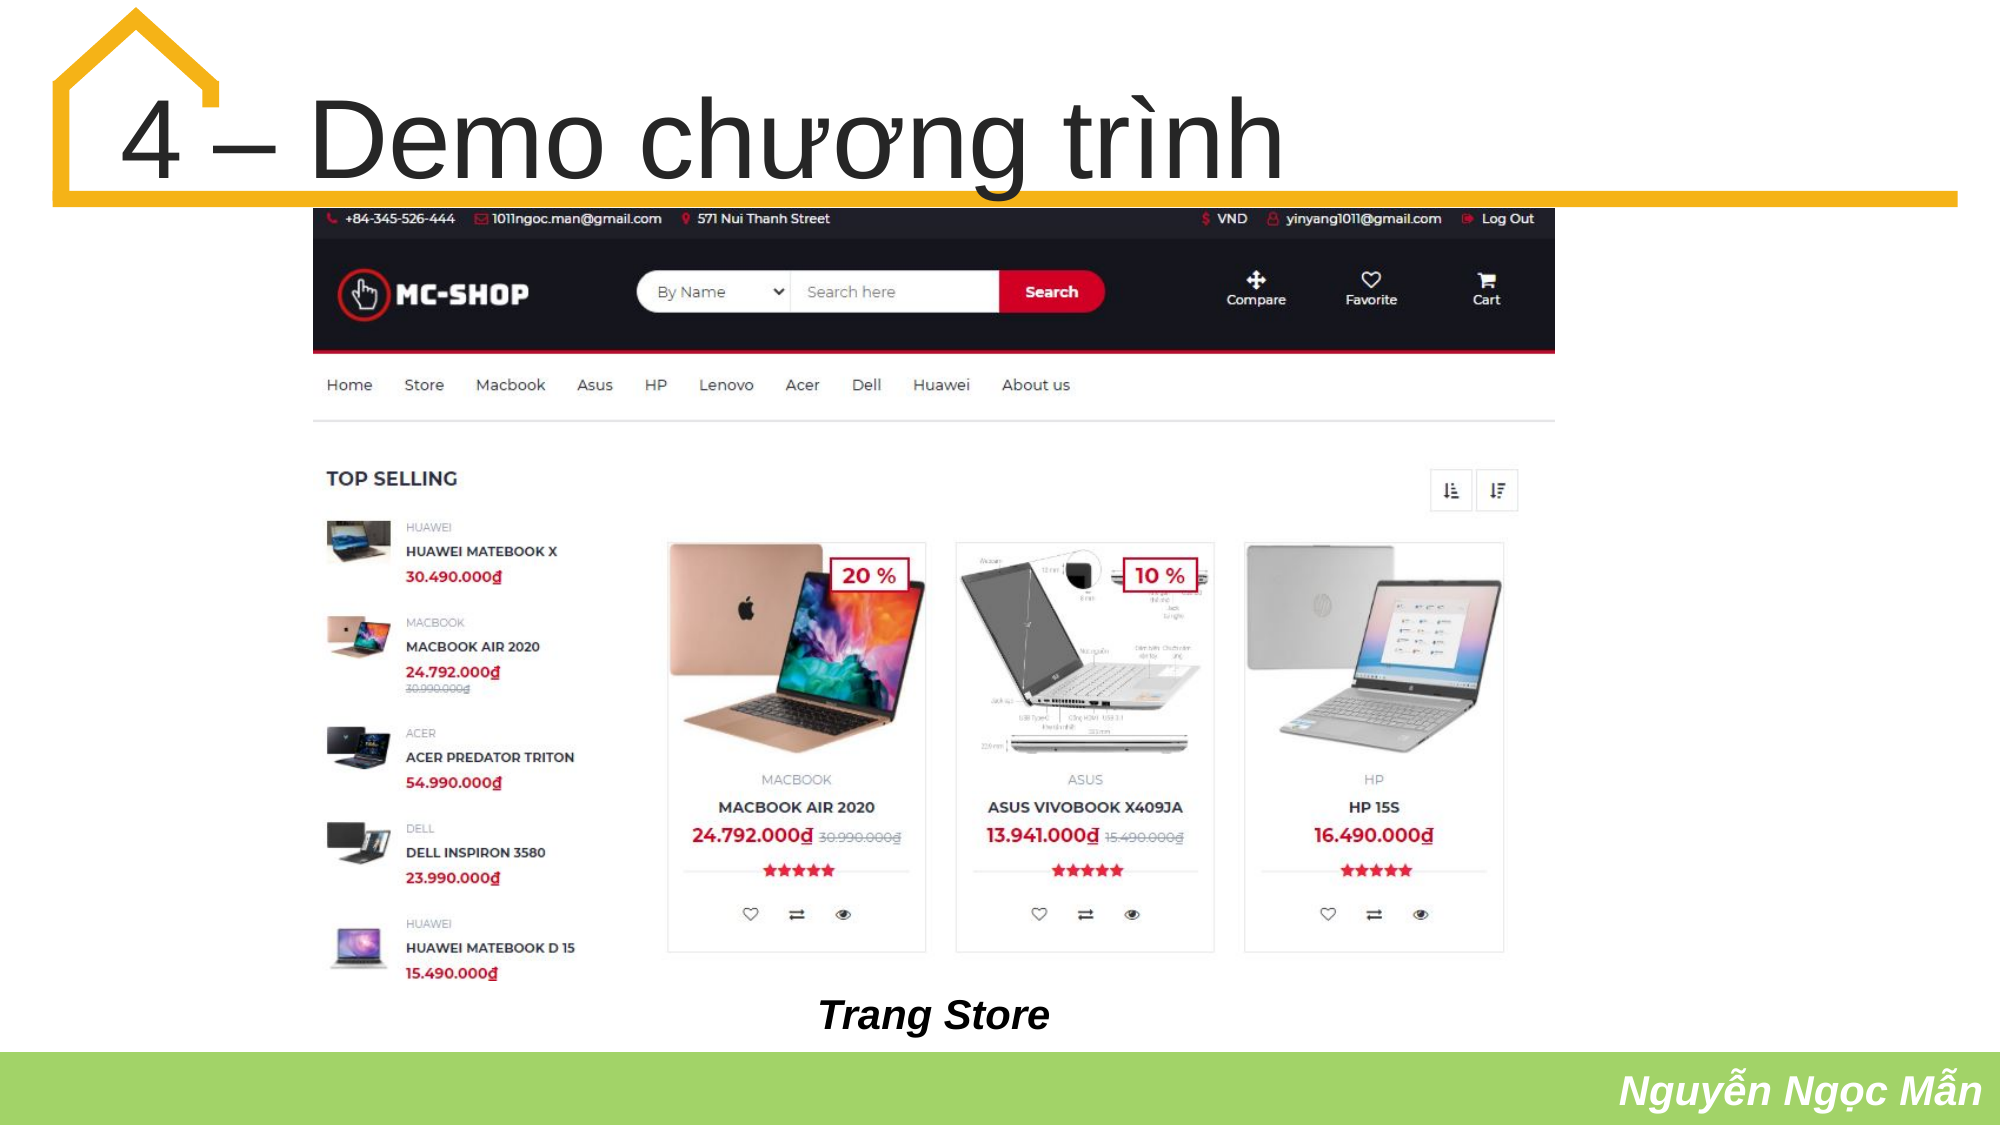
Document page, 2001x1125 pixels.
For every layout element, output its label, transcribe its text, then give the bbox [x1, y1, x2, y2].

picture [313, 208, 1555, 981]
list 4 – Demo chương trình [105, 82, 1952, 202]
text_box Nguyễn Ngọc Mẫn [1604, 1056, 1999, 1122]
text_box Trang Store [802, 981, 1066, 1046]
text_box [0, 1051, 2000, 1125]
